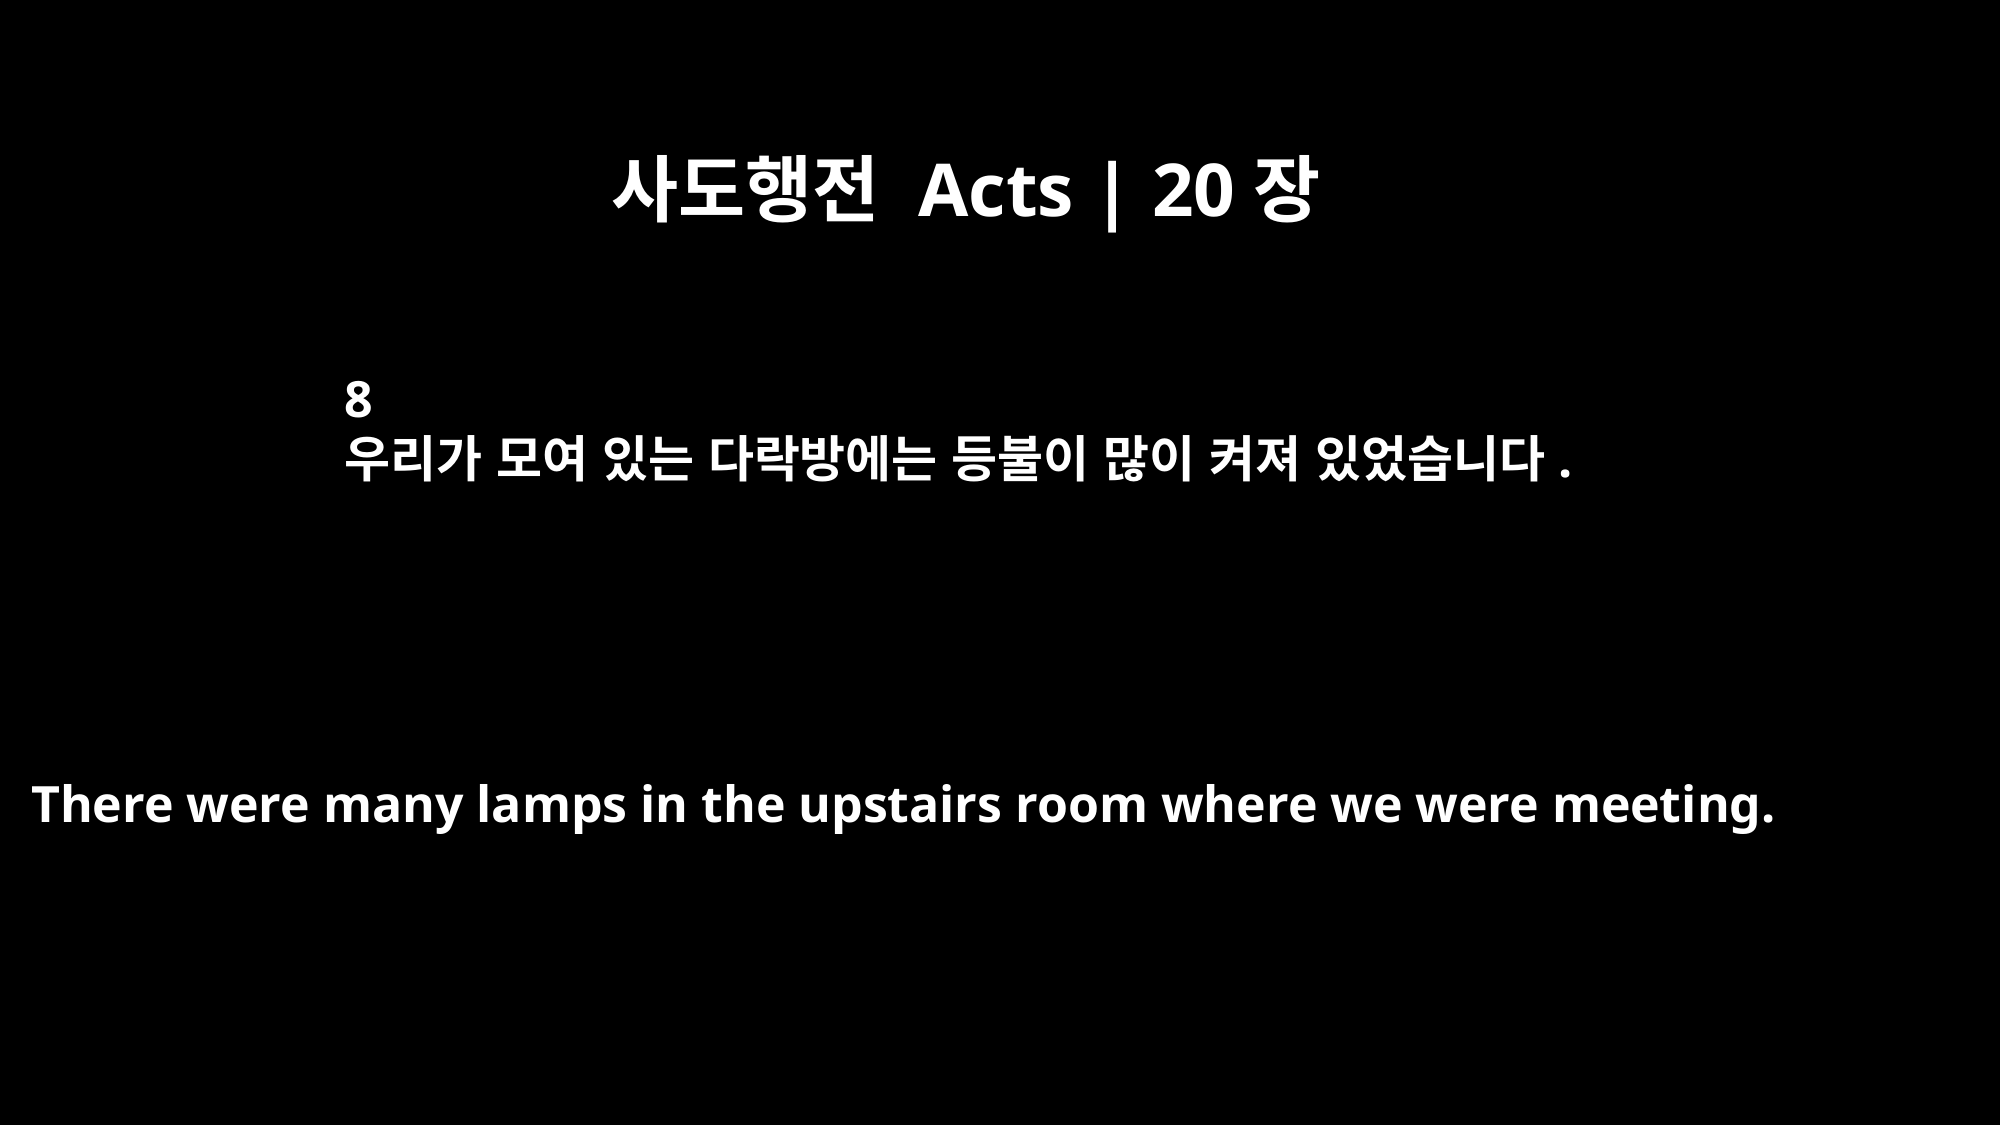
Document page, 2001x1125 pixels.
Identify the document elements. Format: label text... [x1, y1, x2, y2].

text_box 사도행전 Acts | 20장 [596, 136, 1336, 239]
text_box 8 우리가 모여 있는 다락방에는 등불이 많이 켜져 있었습니다. [329, 359, 1588, 495]
text_box There were many lamps in the upstairs room where we were meeting. [16, 764, 1792, 840]
